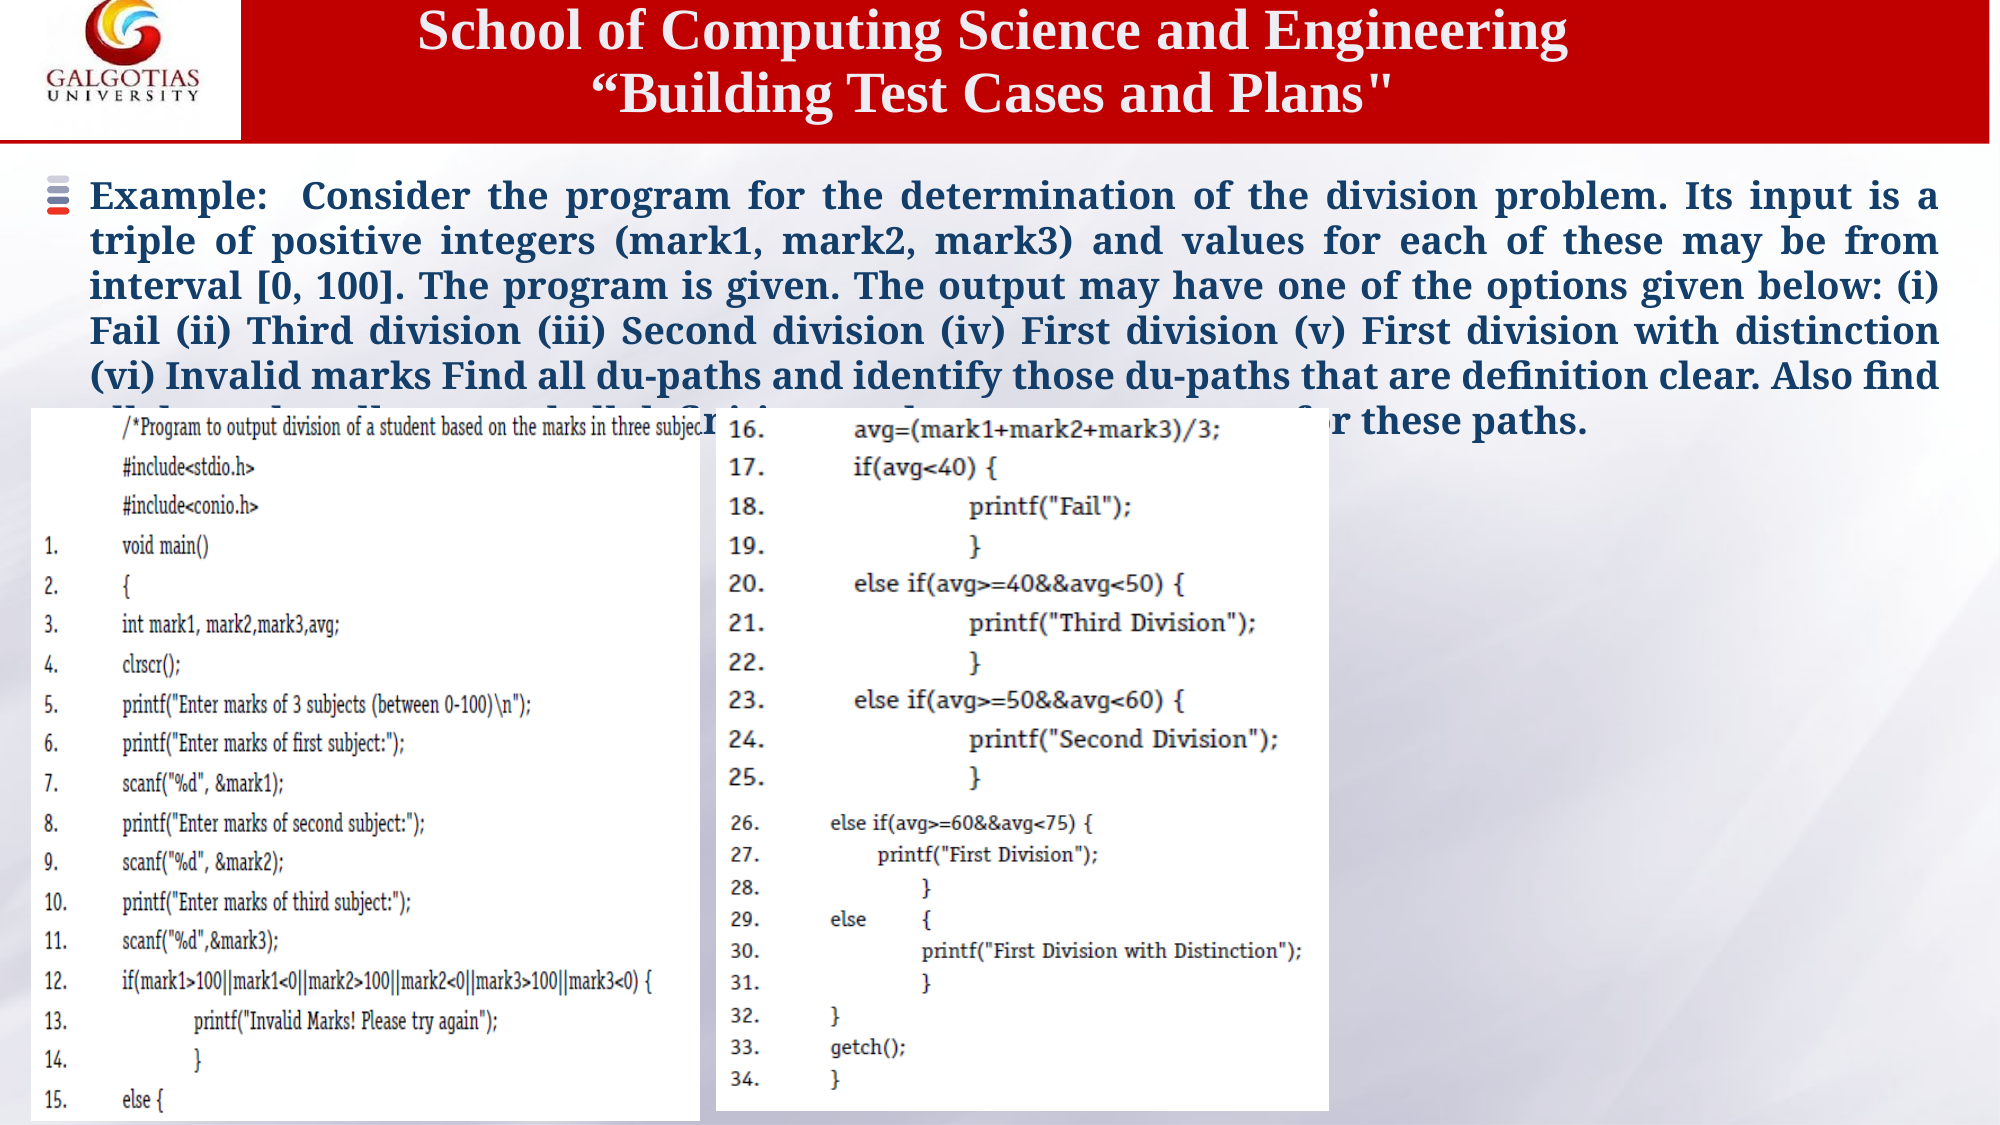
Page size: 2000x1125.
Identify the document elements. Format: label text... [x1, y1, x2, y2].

list Example: Consider the program for the determination of the division problem. Its input is a triple of positive integers (mark1, mark2, mark3) and values for each of these may be from interval [0, 100]. The program is given. The output may have one of the options given below: (i) Fail (ii) Third division (iii) Second division (iv) First division (v) First division with distinction (vi) Invalid marks Find all du-paths and identify those du-paths that are definition clear. Also find all du-paths, all-uses and all-definitions and generate test cases for these paths. [31, 164, 1957, 1078]
picture [0, 0, 241, 140]
picture [0, 0, 2000, 1125]
text_box School of Computing Science and Engineering “Building Test Cases and Plans" [244, 0, 1990, 144]
